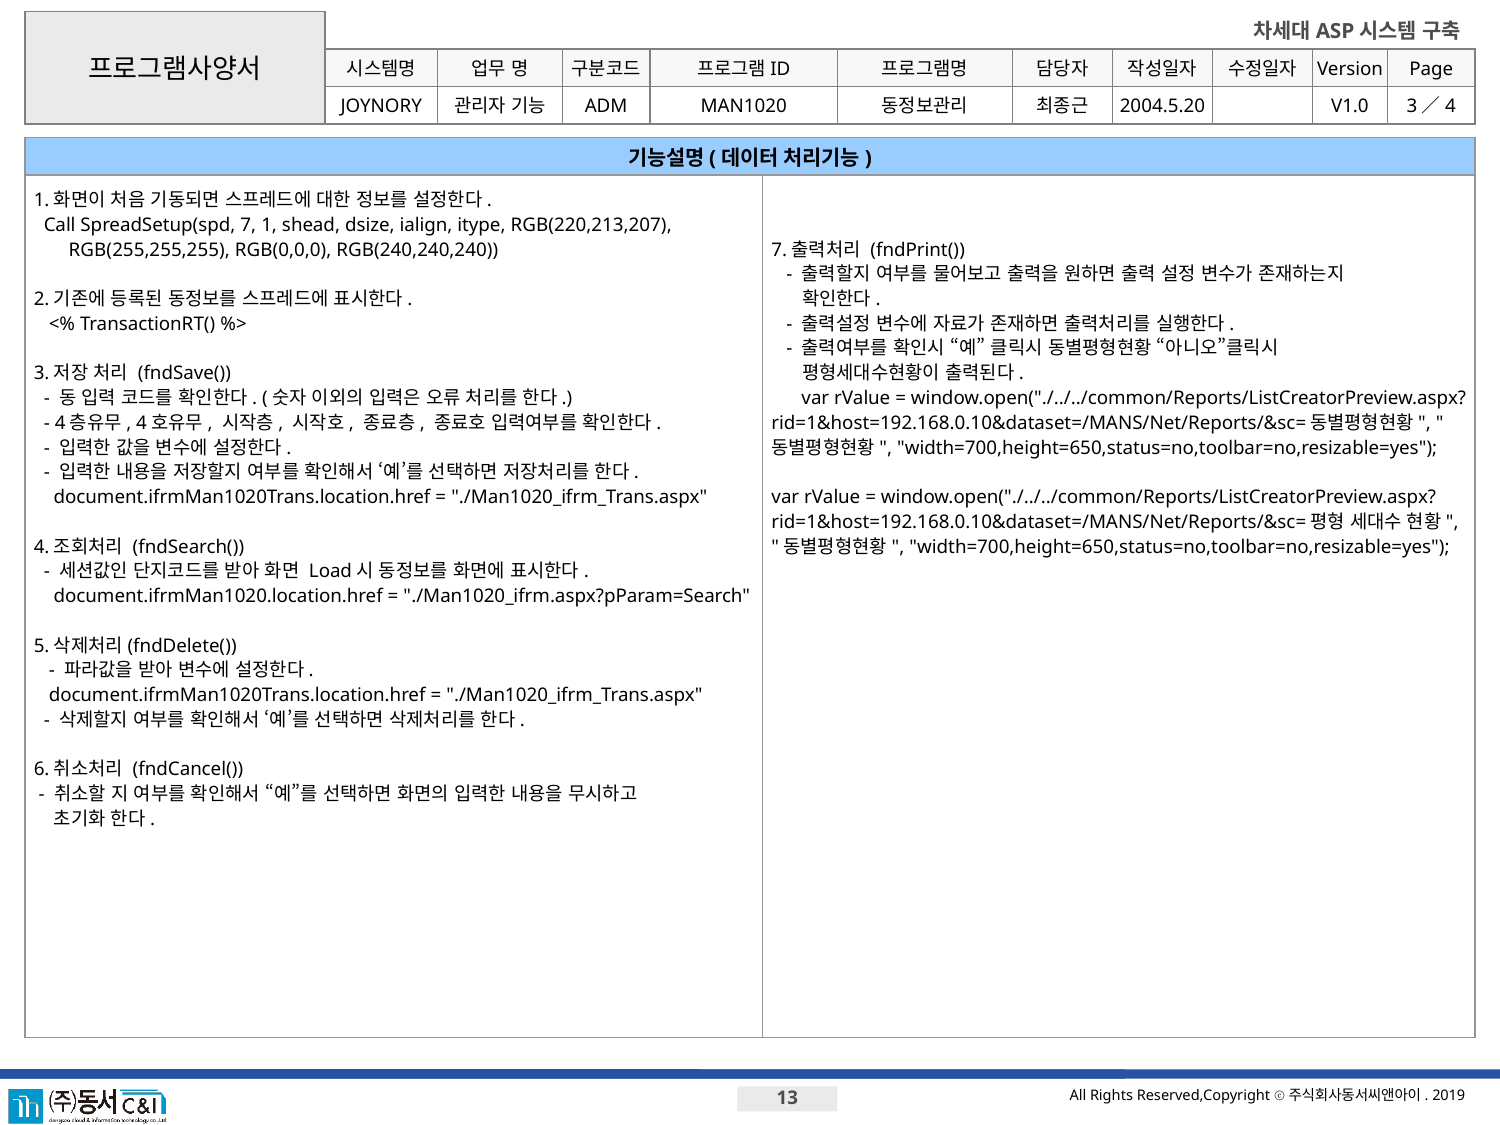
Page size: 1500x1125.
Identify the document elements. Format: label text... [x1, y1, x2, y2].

text_box JOYNORY [324, 87, 438, 124]
text_box 관리자 기능 [438, 87, 562, 124]
text_box 7.출력처리 (fndPrint()) - 출력할지 여부를 물어보고 출력을 원하면 출력 설정 변수가 존재하는지 확인한다. - 출력설정 변수에 자료가 존재하면 출력처리를 실행한다. - 출력여부를 확인시 “예” 클릭시 동별평형현황 “아니오”클릭시 평형세대수현황이 출력된다. var rValue = window.open("./../../common/Reports/ListCreatorPreview.aspx?rid=1&host=192.168.0.10&dataset=/MANS/Net/Reports/&sc=동별평형현황", "동별평형현황", "width=700,height=650,status=no,toolbar=no,resizable=yes"); var rValue = window.open("./../../common/Reports/ListCreatorPreview.aspx?rid=1&host=192.168.0.10&dataset=/MANS/Net/Reports/&sc=평형 세대수 현황", "동별평형현황", "width=700,height=650,status=no,toolbar=no,resizable=yes"); [762, 174, 1475, 1038]
text_box 최종근 [1013, 86, 1112, 124]
picture [44, 1088, 168, 1124]
text_box MAN1020 [650, 87, 837, 124]
text_box 업무 명 [438, 48, 563, 87]
text_box V1.0 [1313, 86, 1387, 124]
text_box 3／4 [1387, 86, 1475, 124]
text_box 프로그램ID [650, 48, 837, 87]
text_box 프로그램명 [837, 48, 1013, 87]
text_box [1212, 86, 1313, 124]
text_box 프로그램사양서 [24, 11, 325, 124]
text_box 1.화면이 처음 기동되면 스프레드에 대한 정보를 설정한다. Call SpreadSetup(spd, 7, 1, shead, dsize, ialign, itype, RGB(220,213,207), RGB(255,255,255), RGB(0,0,0), RGB(240,240,240)) 2.기존에 등록된 동정보를 스프레드에 표시한다. <% TransactionRT() %> 3.저장 처리 (fndSave()) - 동 입력 코드를 확인한다. (숫자 이외의 입력은 오류 처리를 한다.) - 4층유무, 4호유무, 시작층, 시작호, 종료층, 종료호 입력여부를 확인한다. - 입력한 값을 변수에 설정한다. - 입력한 내용을 저장할지 여부를 확인해서 ‘예’를 선택하면 저장처리를 한다. document.ifrmMan1020Trans.location.href = "./Man1020_ifrm_Trans.aspx" 4.조회처리 (fndSearch()) - 세션값인 단지코드를 받아 화면 Load시 동정보를 화면에 표시한다. document.ifrmMan1020.location.href = "./Man1020_ifrm.aspx?pParam=Search" 5.삭제처리(fndDelete()) - 파라값을 받아 변수에 설정한다. document.ifrmMan1020Trans.location.href = "./Man1020_ifrm_Trans.aspx" - 삭제할지 여부를 확인해서 ‘예’를 선택하면 삭제처리를 한다. 6.취소처리 (fndCancel()) - 취소할 지 여부를 확인해서 “예”를 선택하면 화면의 입력한 내용을 무시하고 초기화 한다. [24, 174, 762, 1038]
text_box ADM [562, 87, 650, 124]
text_box 시스템명 [324, 48, 438, 87]
text_box 동정보관리 [837, 87, 1013, 124]
text_box 기능설명(데이터 처리기능) [24, 137, 1475, 174]
text_box 구분코드 [563, 48, 650, 87]
text_box 2004.5.20 [1112, 86, 1212, 124]
